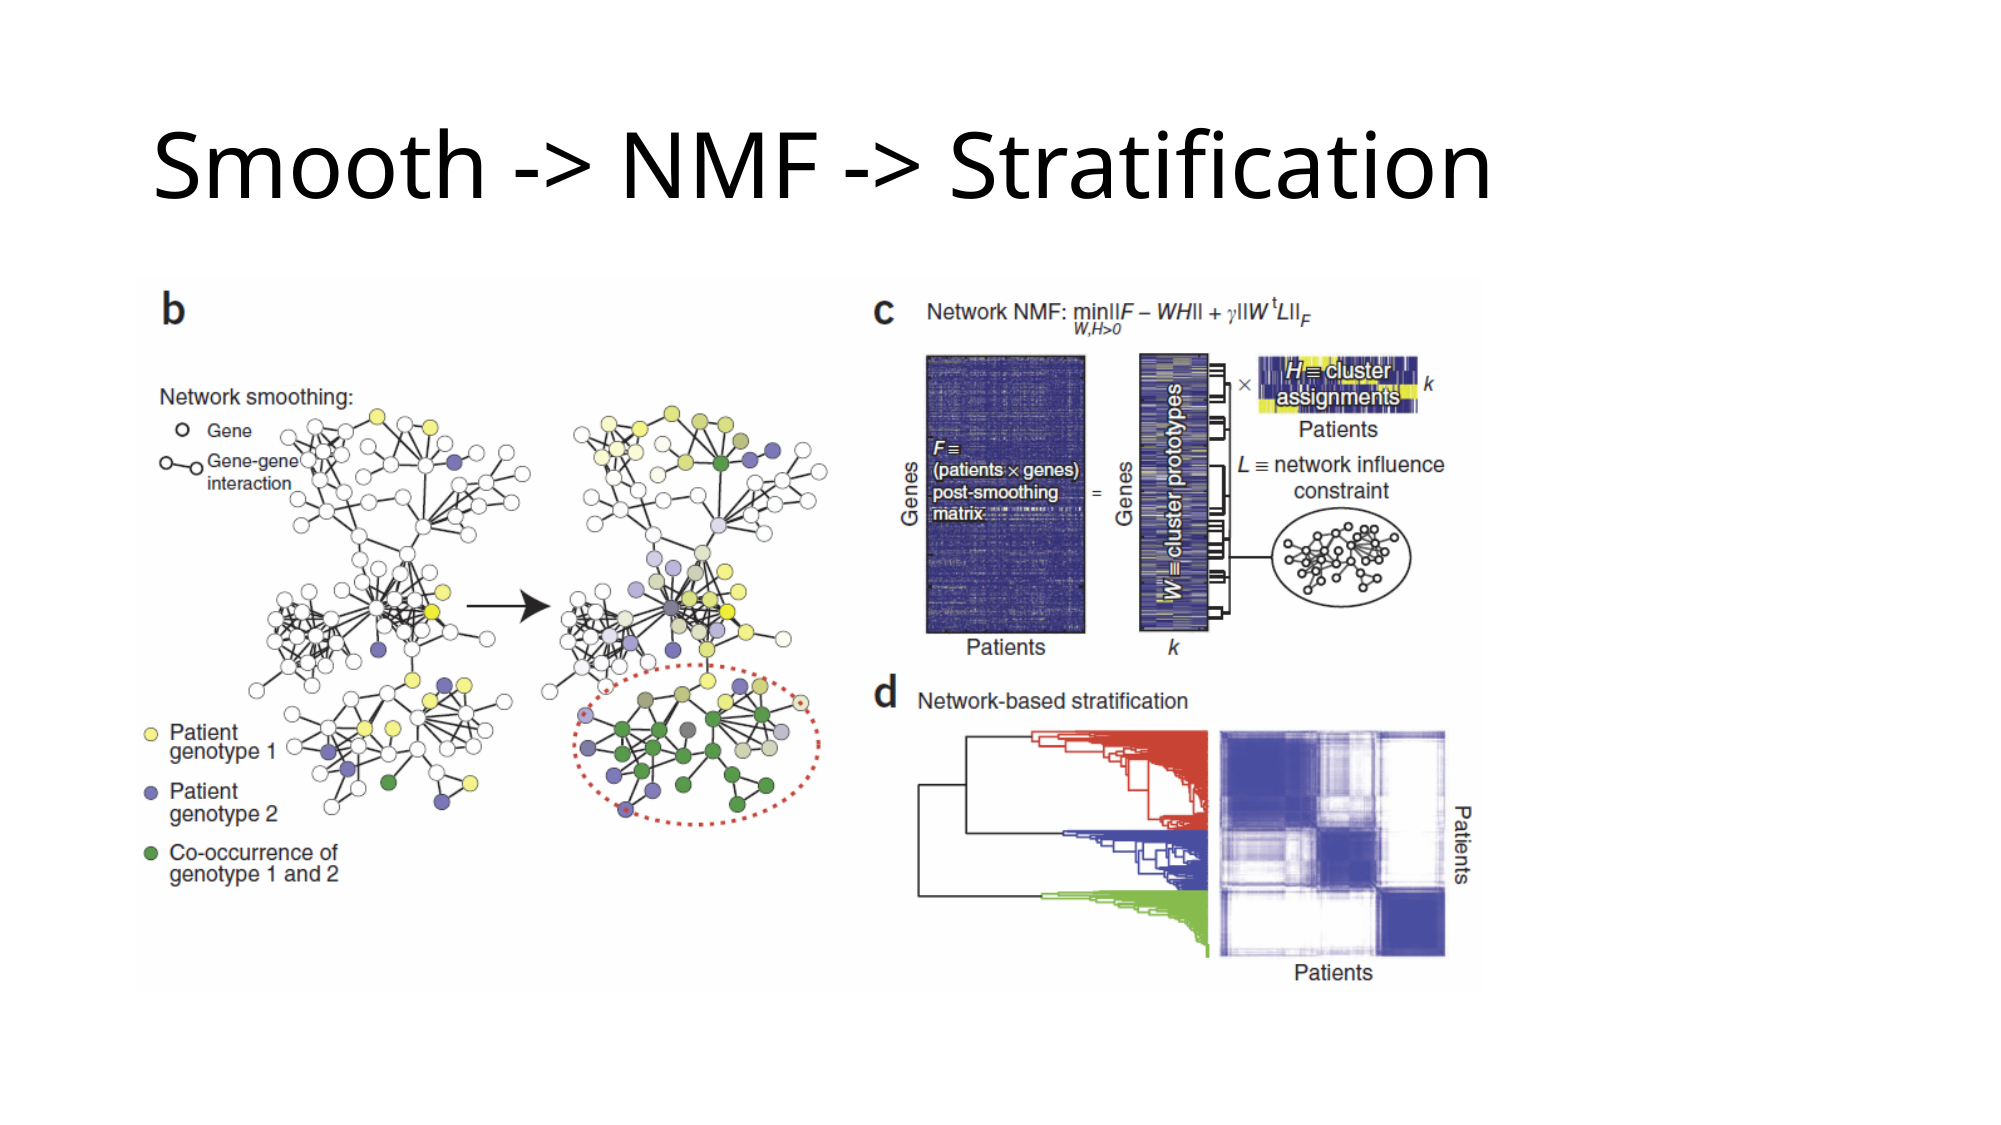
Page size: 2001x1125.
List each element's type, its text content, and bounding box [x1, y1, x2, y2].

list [137, 277, 1482, 992]
title Smooth -> NMF -> Stratification [137, 59, 1863, 278]
